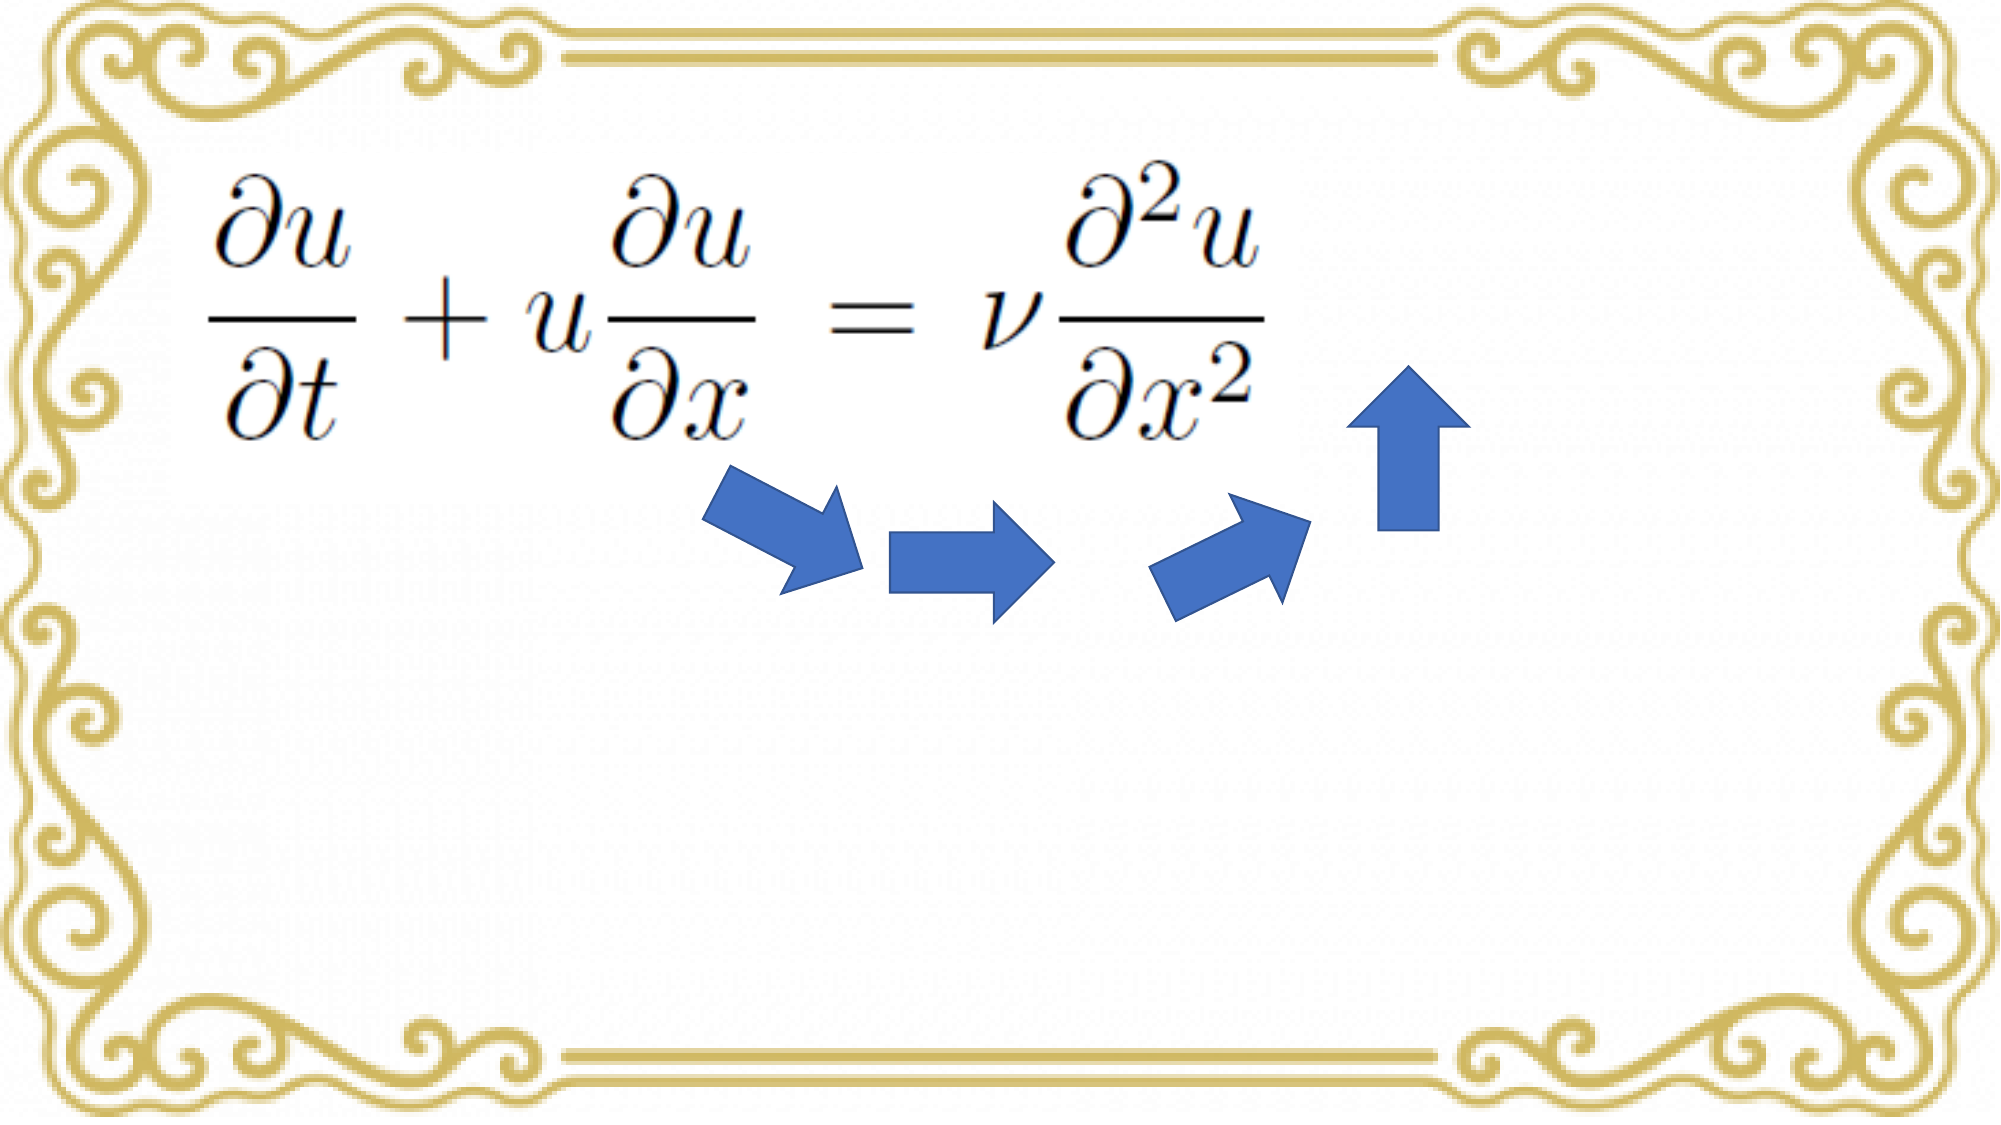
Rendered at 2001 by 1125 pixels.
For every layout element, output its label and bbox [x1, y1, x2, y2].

picture [0, 0, 2000, 1117]
list [171, 153, 1298, 504]
